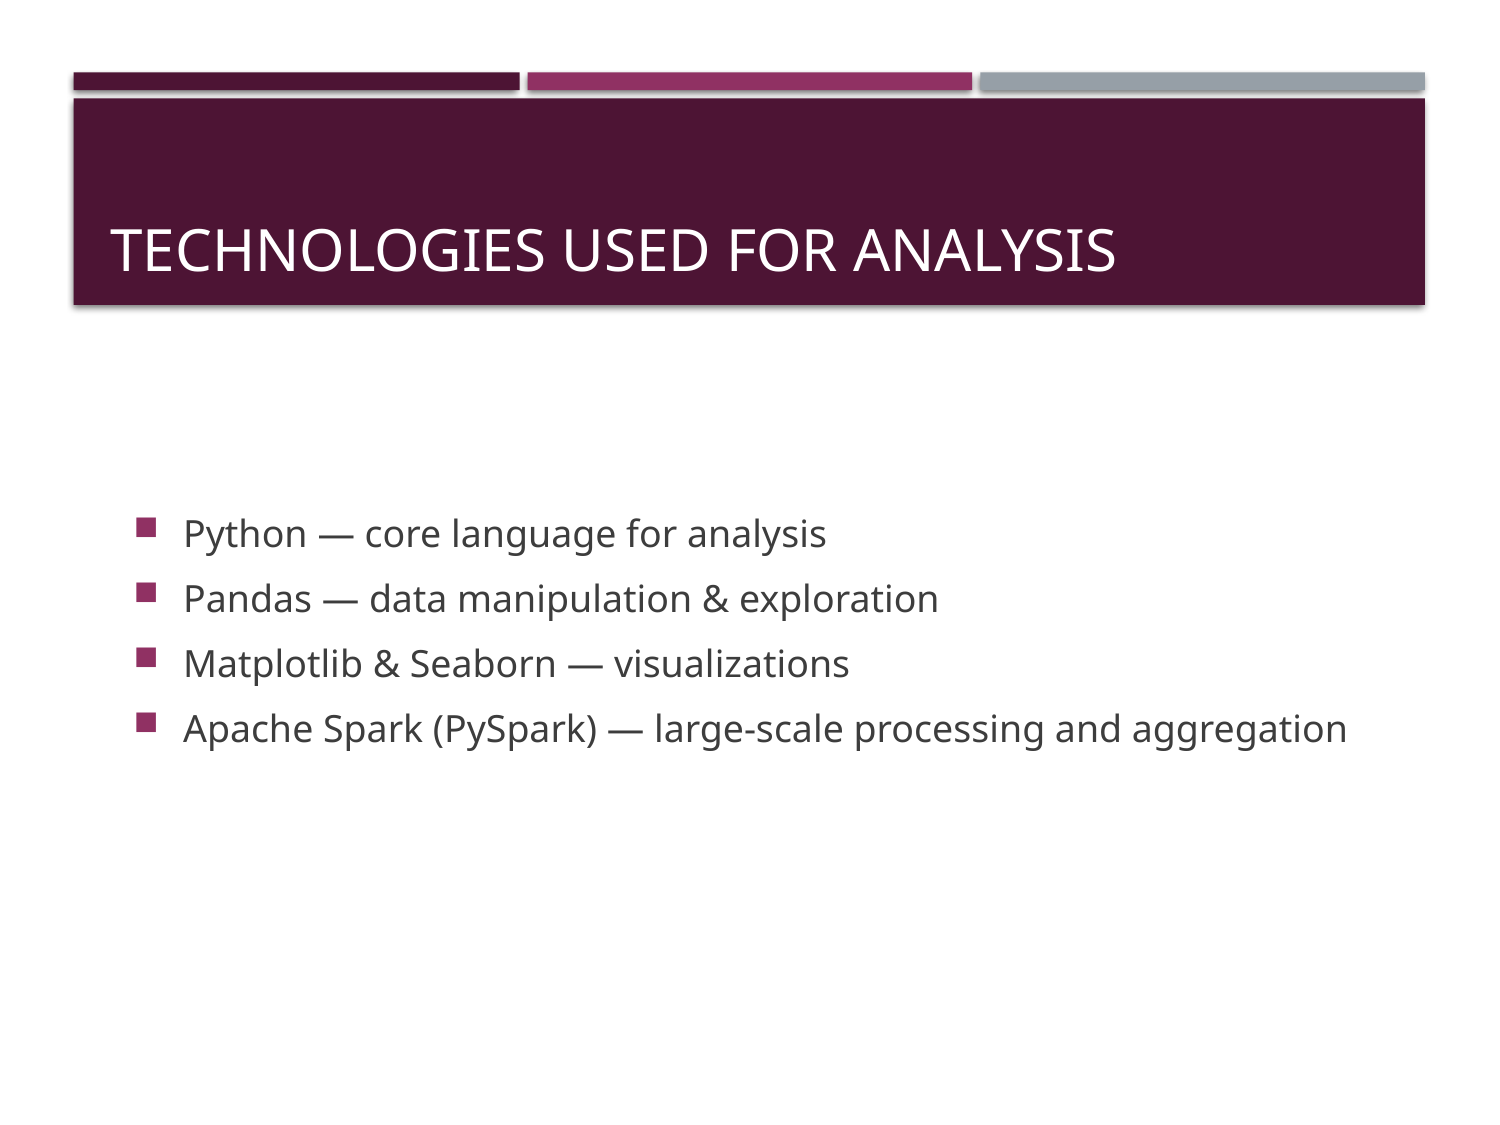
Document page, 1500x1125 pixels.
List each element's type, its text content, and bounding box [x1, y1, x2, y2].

list Python — core language for analysis Pandas — data manipulation & exploration Matplotlib & Seaborn — visualizations Apache Spark (PySpark) — large-scale processing and aggregation [117, 396, 1429, 863]
title Technologies Used for Analysis [95, 112, 1406, 291]
